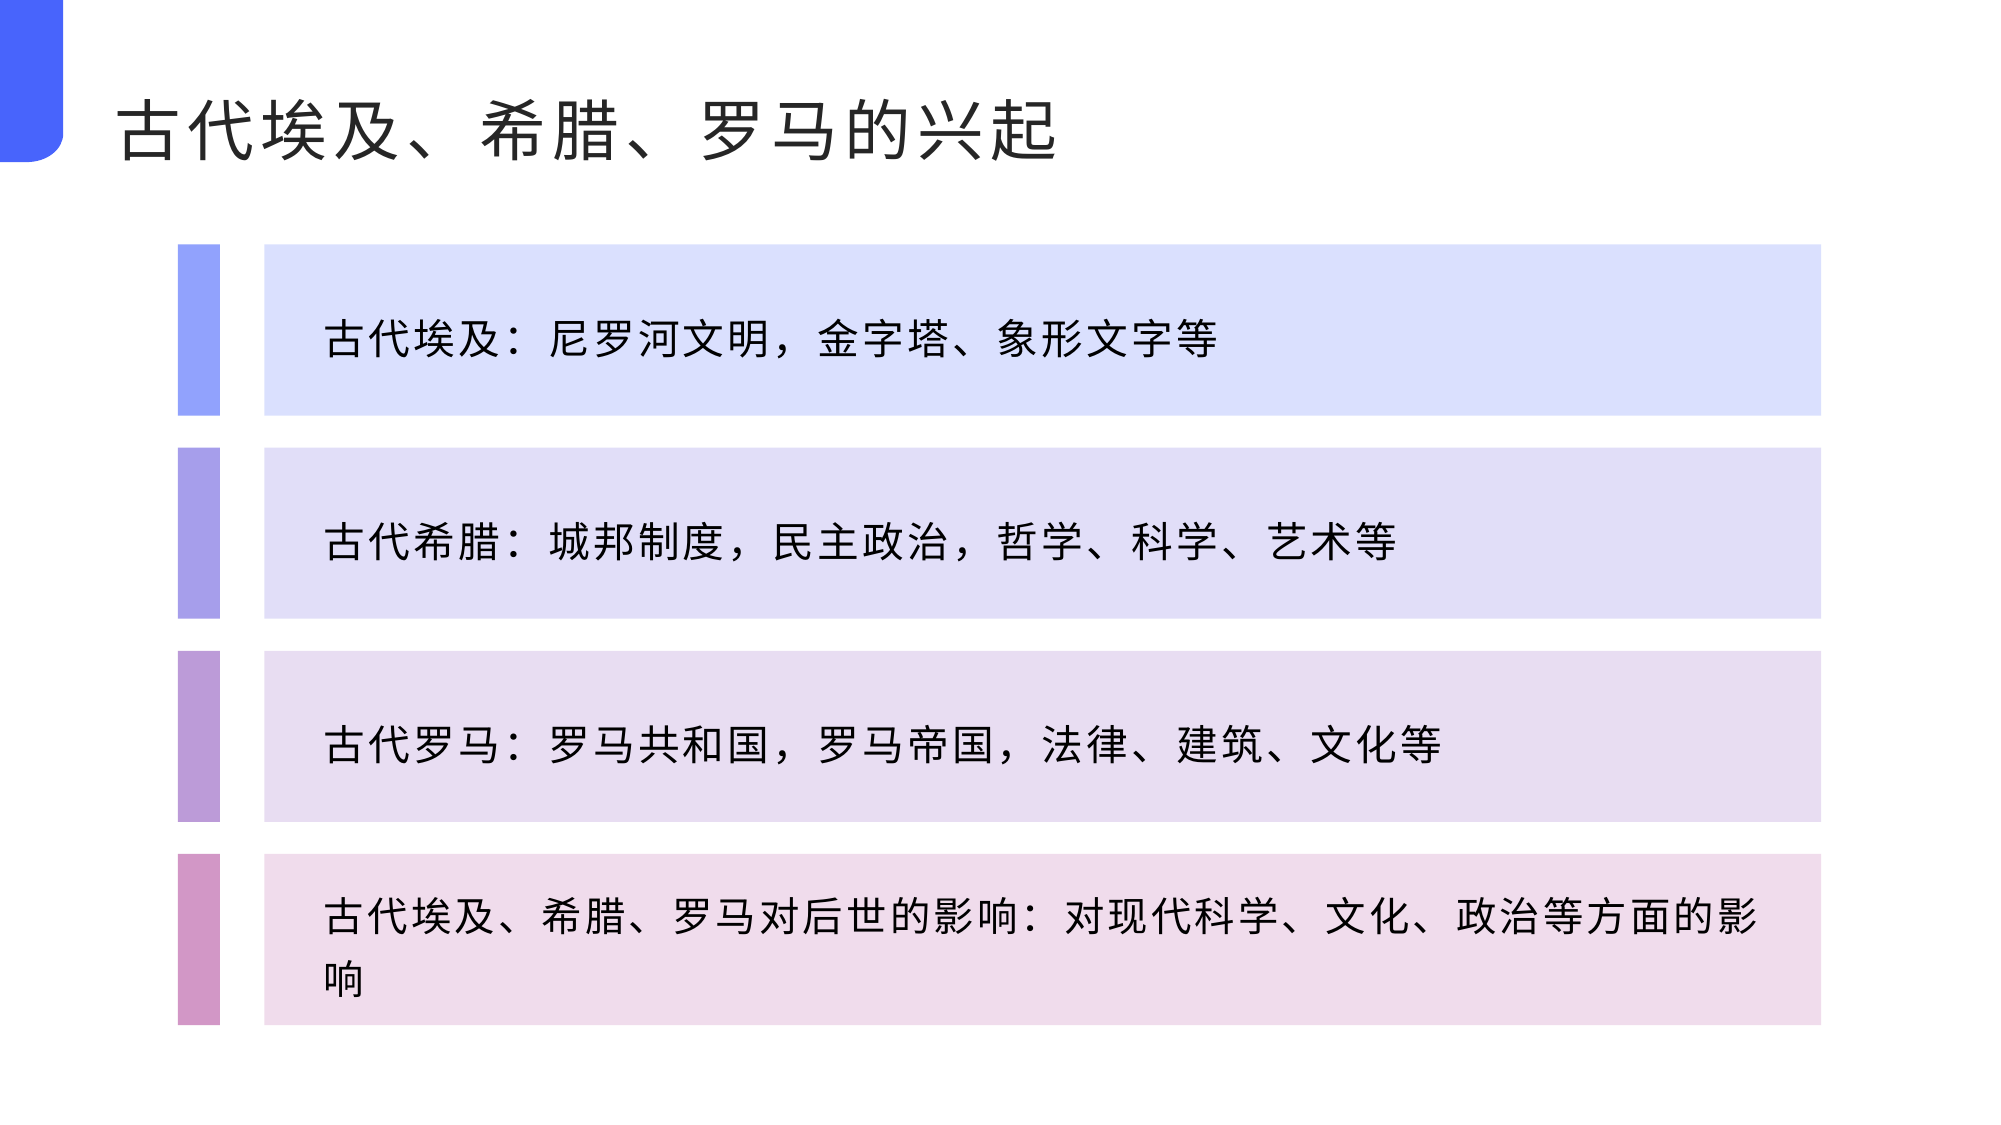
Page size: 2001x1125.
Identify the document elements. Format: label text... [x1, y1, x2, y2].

text_box 古代埃及：尼罗河文明，金字塔、象形文字等 [308, 259, 1799, 401]
text_box 古代埃及、希腊、罗马对后世的影响：对现代科学、文化、政治等方面的影响 [308, 868, 1799, 1011]
text_box [263, 853, 1822, 1026]
text_box 古代罗马：罗马共和国，罗马帝国，法律、建筑、文化等 [308, 665, 1799, 808]
text_box [263, 650, 1822, 823]
text_box 古代希腊：城邦制度，民主政治，哲学、科学、艺术等 [308, 462, 1799, 604]
text_box [177, 650, 221, 823]
text_box [177, 853, 221, 1026]
text_box [263, 243, 1822, 417]
text_box [263, 447, 1822, 620]
title 古代埃及、希腊、罗马的兴起 [99, 65, 1900, 177]
text_box [177, 243, 221, 417]
text_box [177, 447, 221, 620]
